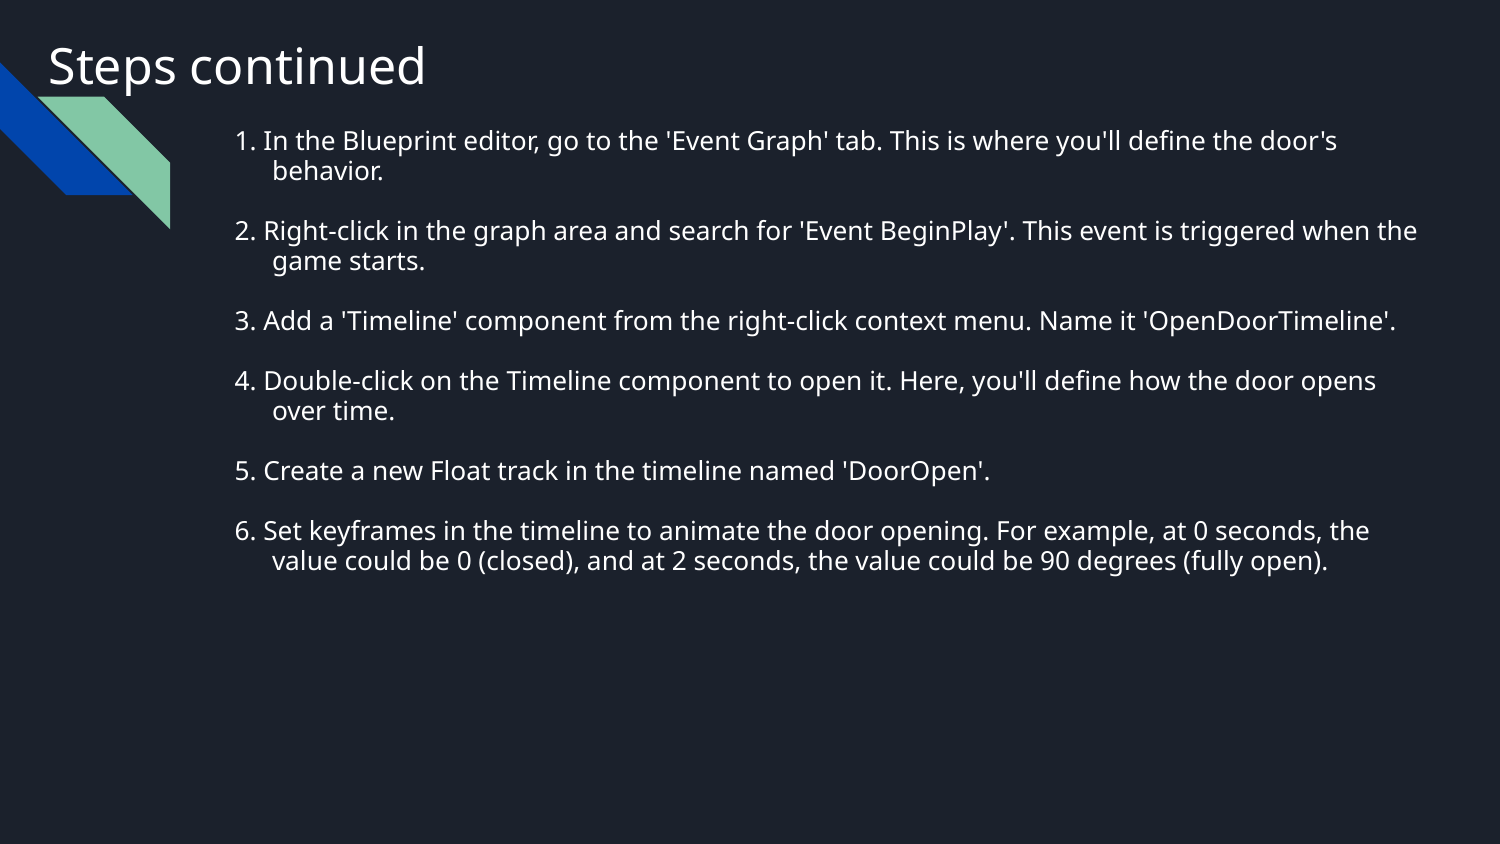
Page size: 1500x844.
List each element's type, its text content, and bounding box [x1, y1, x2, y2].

title Steps continued [33, 16, 1189, 167]
list 1. In the Blueprint editor, go to the 'Event Graph' tab. This is where you'll define the door's behavior. 2. Right-click in the graph area and search for 'Event BeginPlay'. This event is triggered when the game starts. 3. Add a 'Timeline' component from the right-click context menu. Name it 'OpenDoorTimeline'. 4. Double-click on the Timeline component to open it. Here, you'll define how the door opens over time. 5. Create a new Float track in the timeline named 'DoorOpen'. 6. Set keyframes in the timeline to animate the door opening. For example, at 0 seconds, the value could be 0 (closed), and at 2 seconds, the value could be 90 degrees (fully open). [182, 111, 1437, 769]
